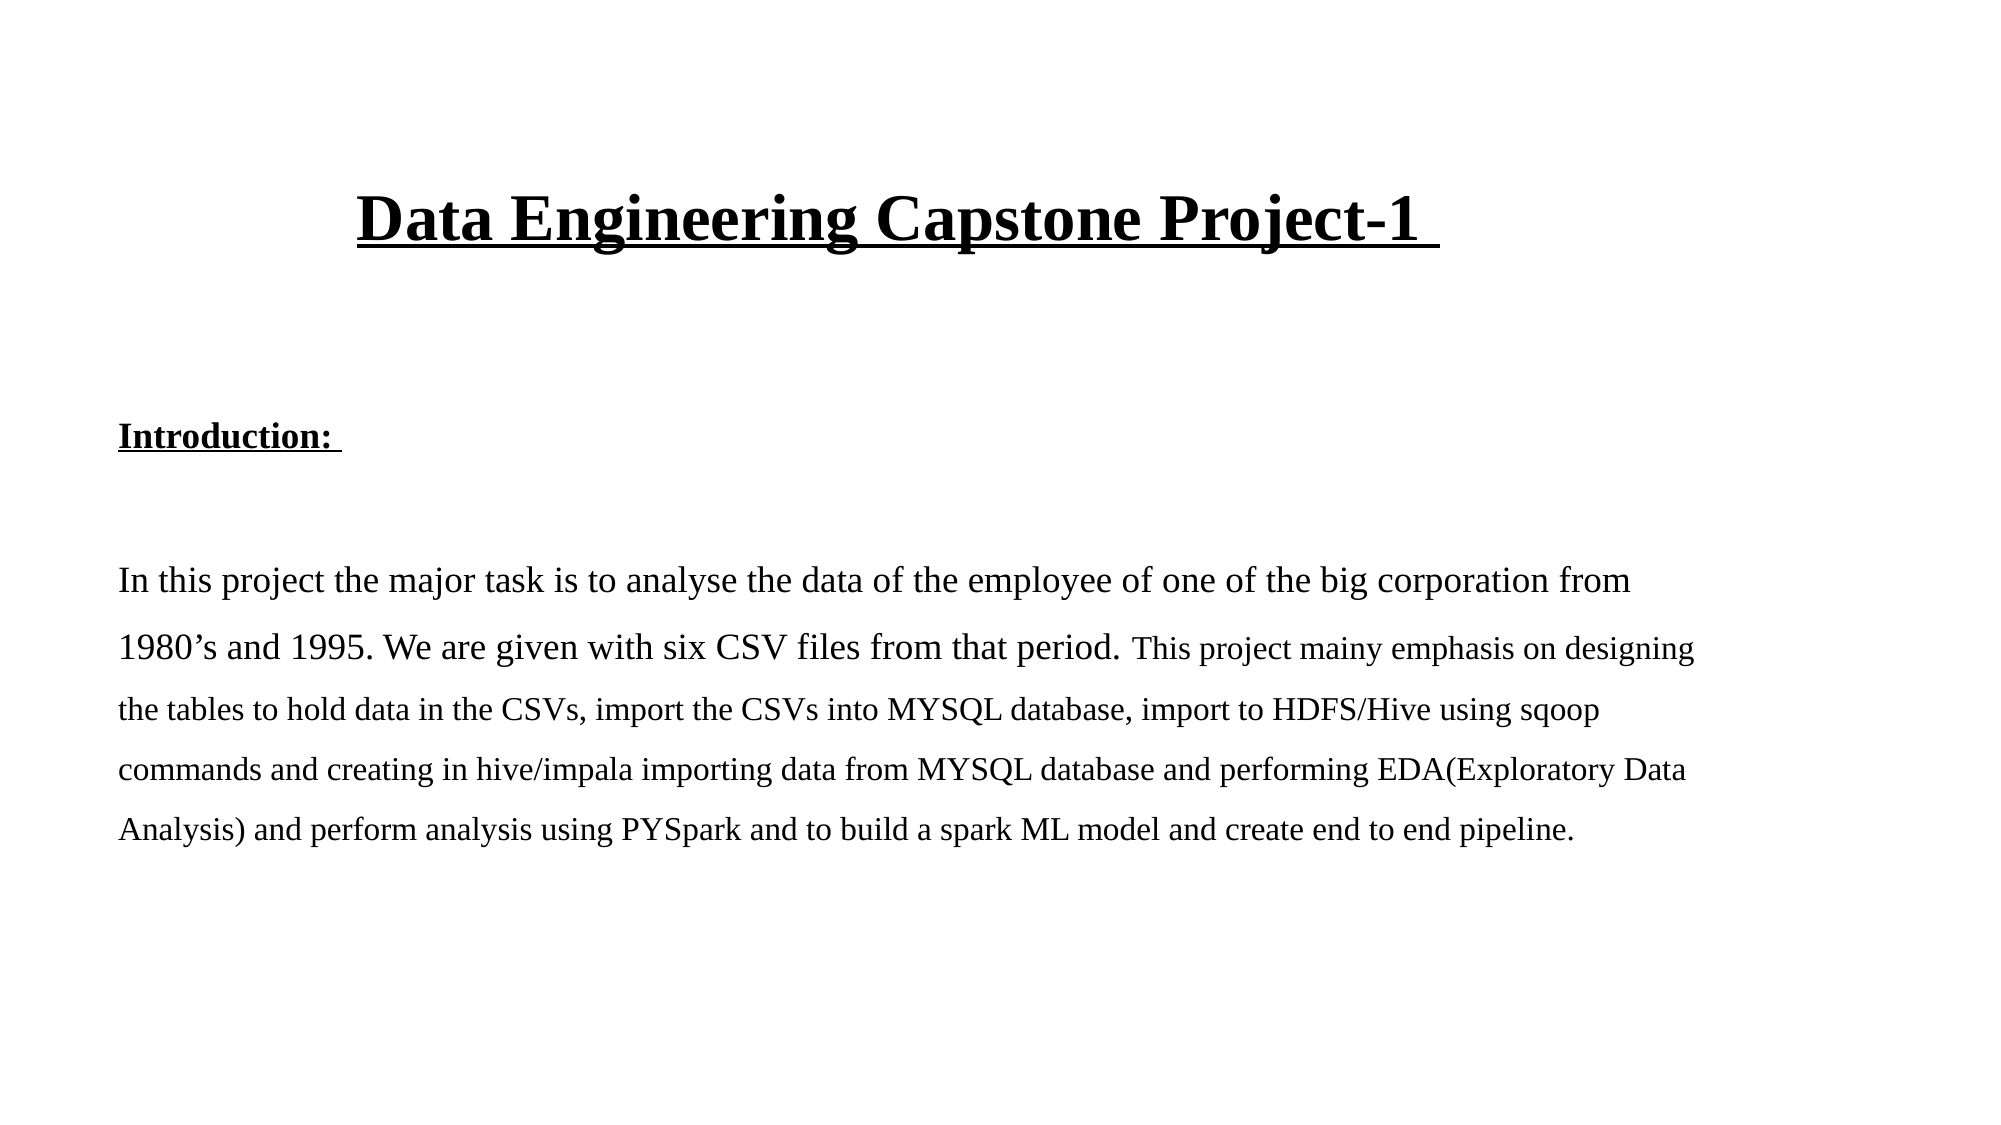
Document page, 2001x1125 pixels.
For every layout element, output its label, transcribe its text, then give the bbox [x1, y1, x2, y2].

title Data Engineering Capstone Project-1 [46, 184, 1750, 263]
subtitle Introduction: In this project the major task is to analyse the data of the employee of one of the big corporation from 1980’s and 1995. We are given with six CSV files from that period. This project mainy emphasis on designing the tables to hold data in the CSVs, import the CSVs into MYSQL database, import to HDFS/Hive using sqoop commands and creating in hive/impala importing data from MYSQL database and performing EDA(Exploratory Data Analysis) and perform analysis using PYSpark and to build a spark ML model and create end to end pipeline. [103, 345, 1750, 863]
